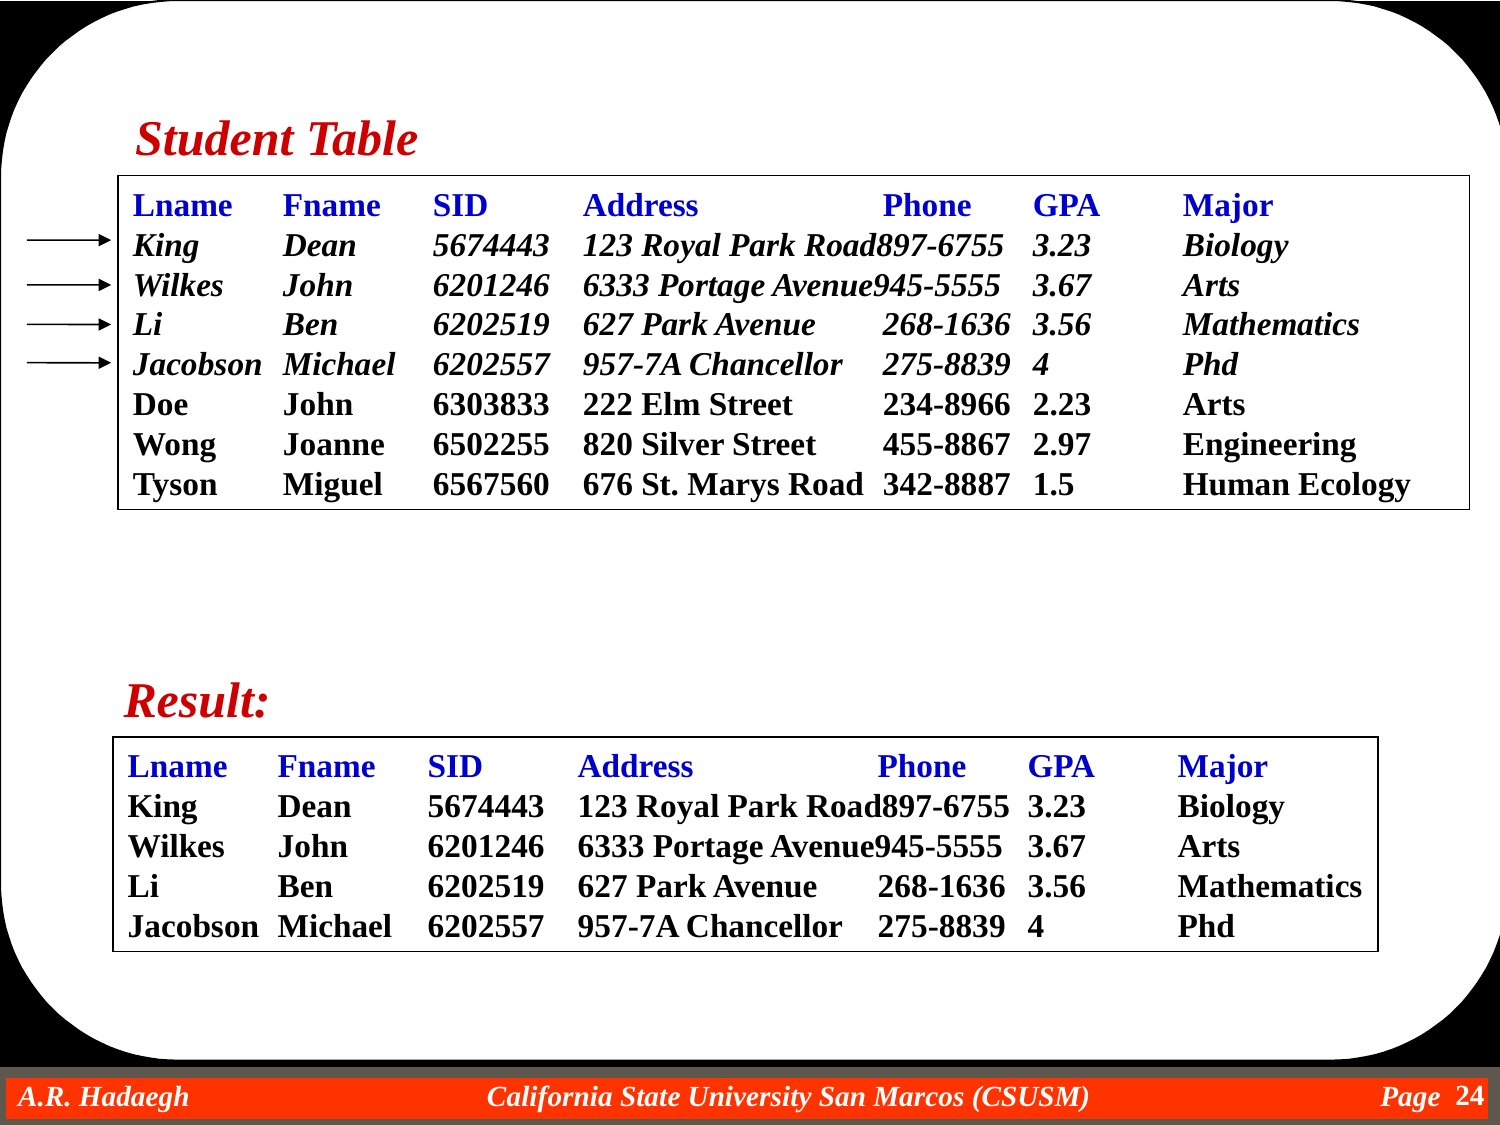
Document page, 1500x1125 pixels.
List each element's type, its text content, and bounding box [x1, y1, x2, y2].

text_box Lname Fname SID Address Phone GPA Major King Dean 5674443 123 Royal Park Road897-6755 3.23 Biology Wilkes John 6201246 6333 Portage Avenue945-5555 3.67 Arts Li Ben 6202519 627 Park Avenue 268-1636 3.56 Mathematics Jacobson Michael 6202557 957-7A Chancellor 275-8839 4 Phd [113, 737, 1378, 952]
slide_number 24 [1387, 1068, 1500, 1125]
text_box Lname Fname SID Address Phone GPA Major King Dean 5674443 123 Royal Park Road897-6755 3.23 Biology Wilkes John 6201246 6333 Portage Avenue945-5555 3.67 Arts Li Ben 6202519 627 Park Avenue 268-1636 3.56 Mathematics Jacobson Michael 6202557 957-7A Chancellor 275-8839 4 Phd Doe John 6303833 222 Elm Street 234-8966 2.23 Arts Wong Joanne 6502255 820 Silver Street 455-8867 2.97 Engineering Tyson Miguel 6567560 676 St. Marys Road 342-8887 1.5 Human Ecology [118, 175, 1470, 510]
text_box [26, 278, 112, 292]
text_box [26, 318, 112, 331]
text_box [26, 356, 112, 369]
text_box [26, 233, 112, 247]
text_box Student Table [120, 98, 434, 174]
text_box Result: [108, 660, 299, 736]
